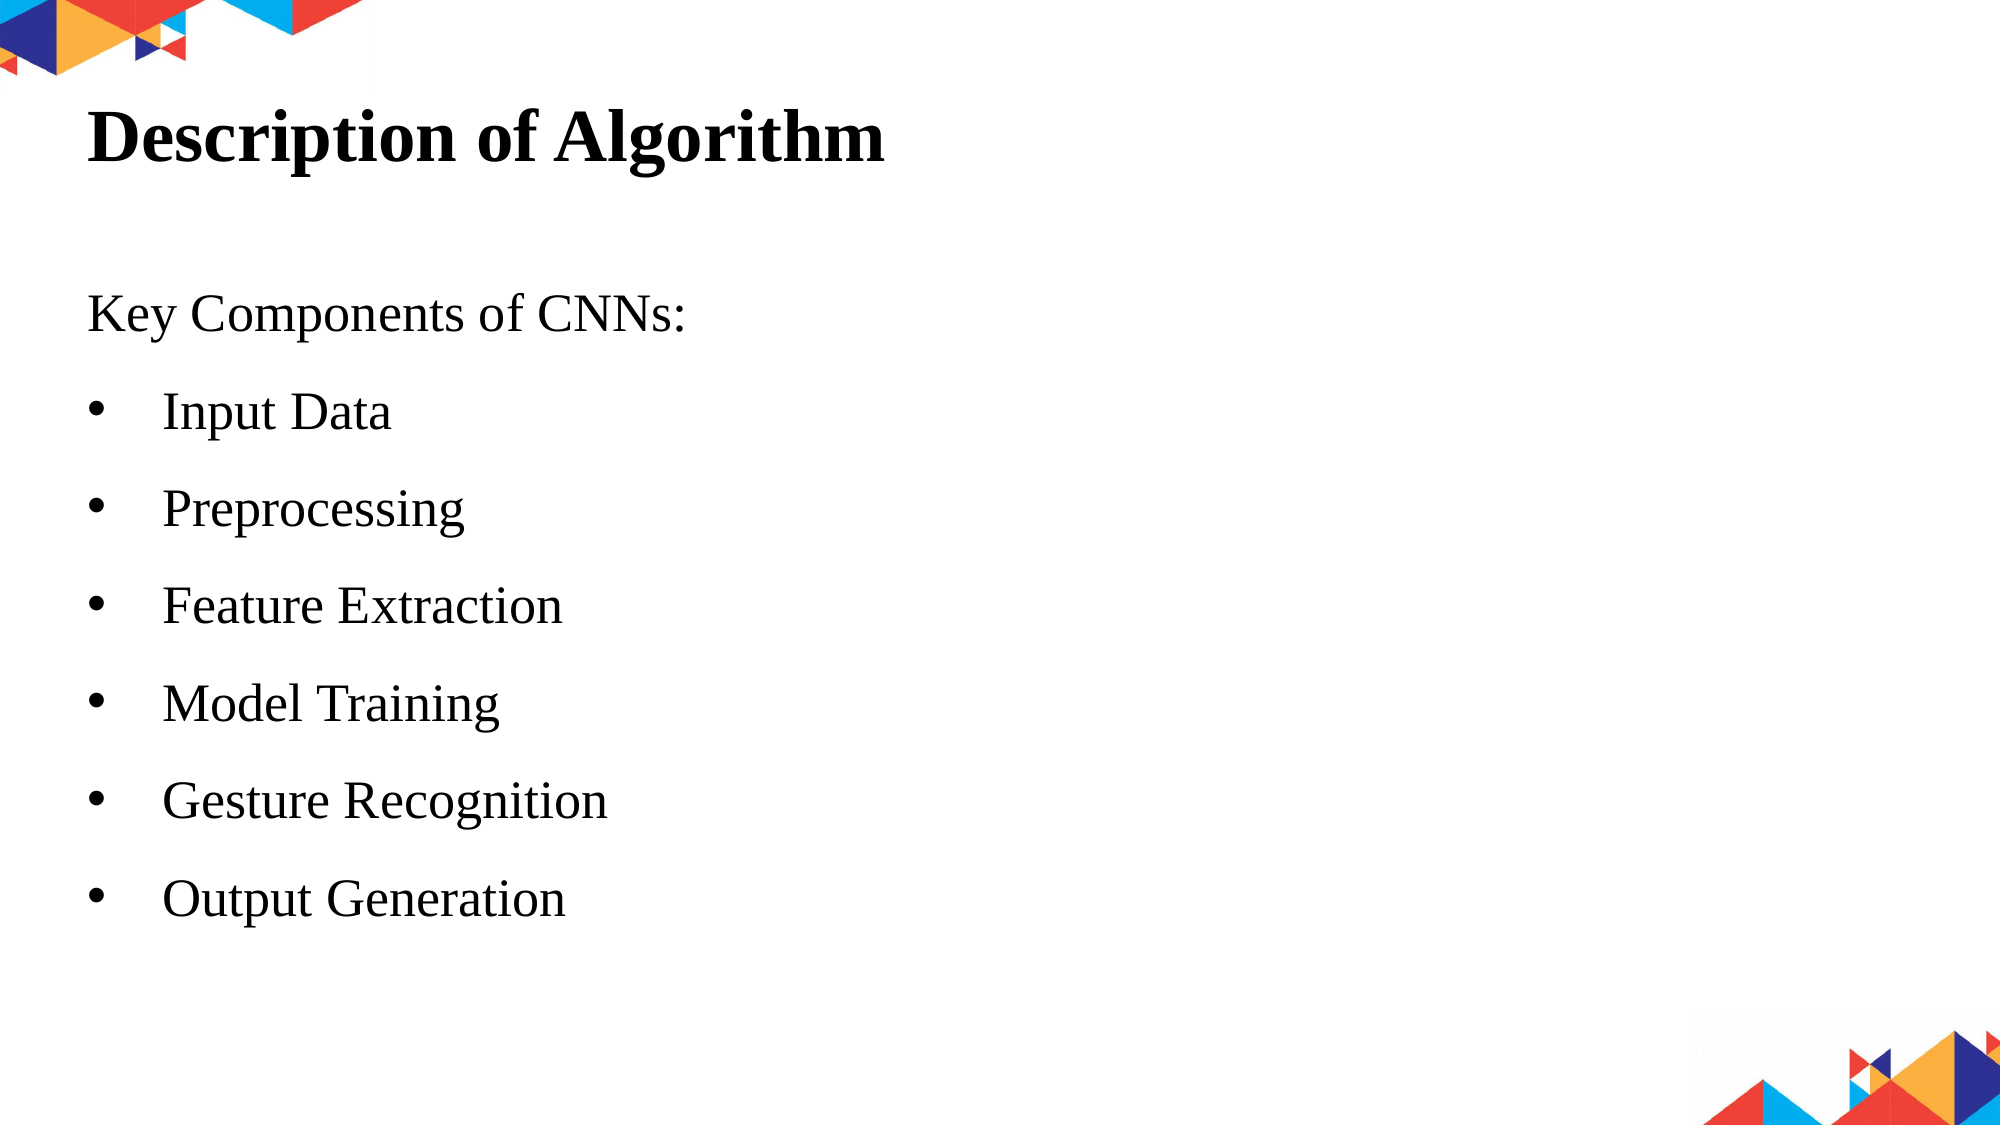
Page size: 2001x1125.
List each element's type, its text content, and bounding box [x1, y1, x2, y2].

title Description of Algorithm [72, 0, 1798, 218]
picture [0, 0, 375, 90]
text_box Key Components of CNNs: Input Data Preprocessing Feature Extraction Model Training Gesture Recognition Output Generation [72, 237, 1824, 935]
picture [1694, 1013, 2000, 1125]
